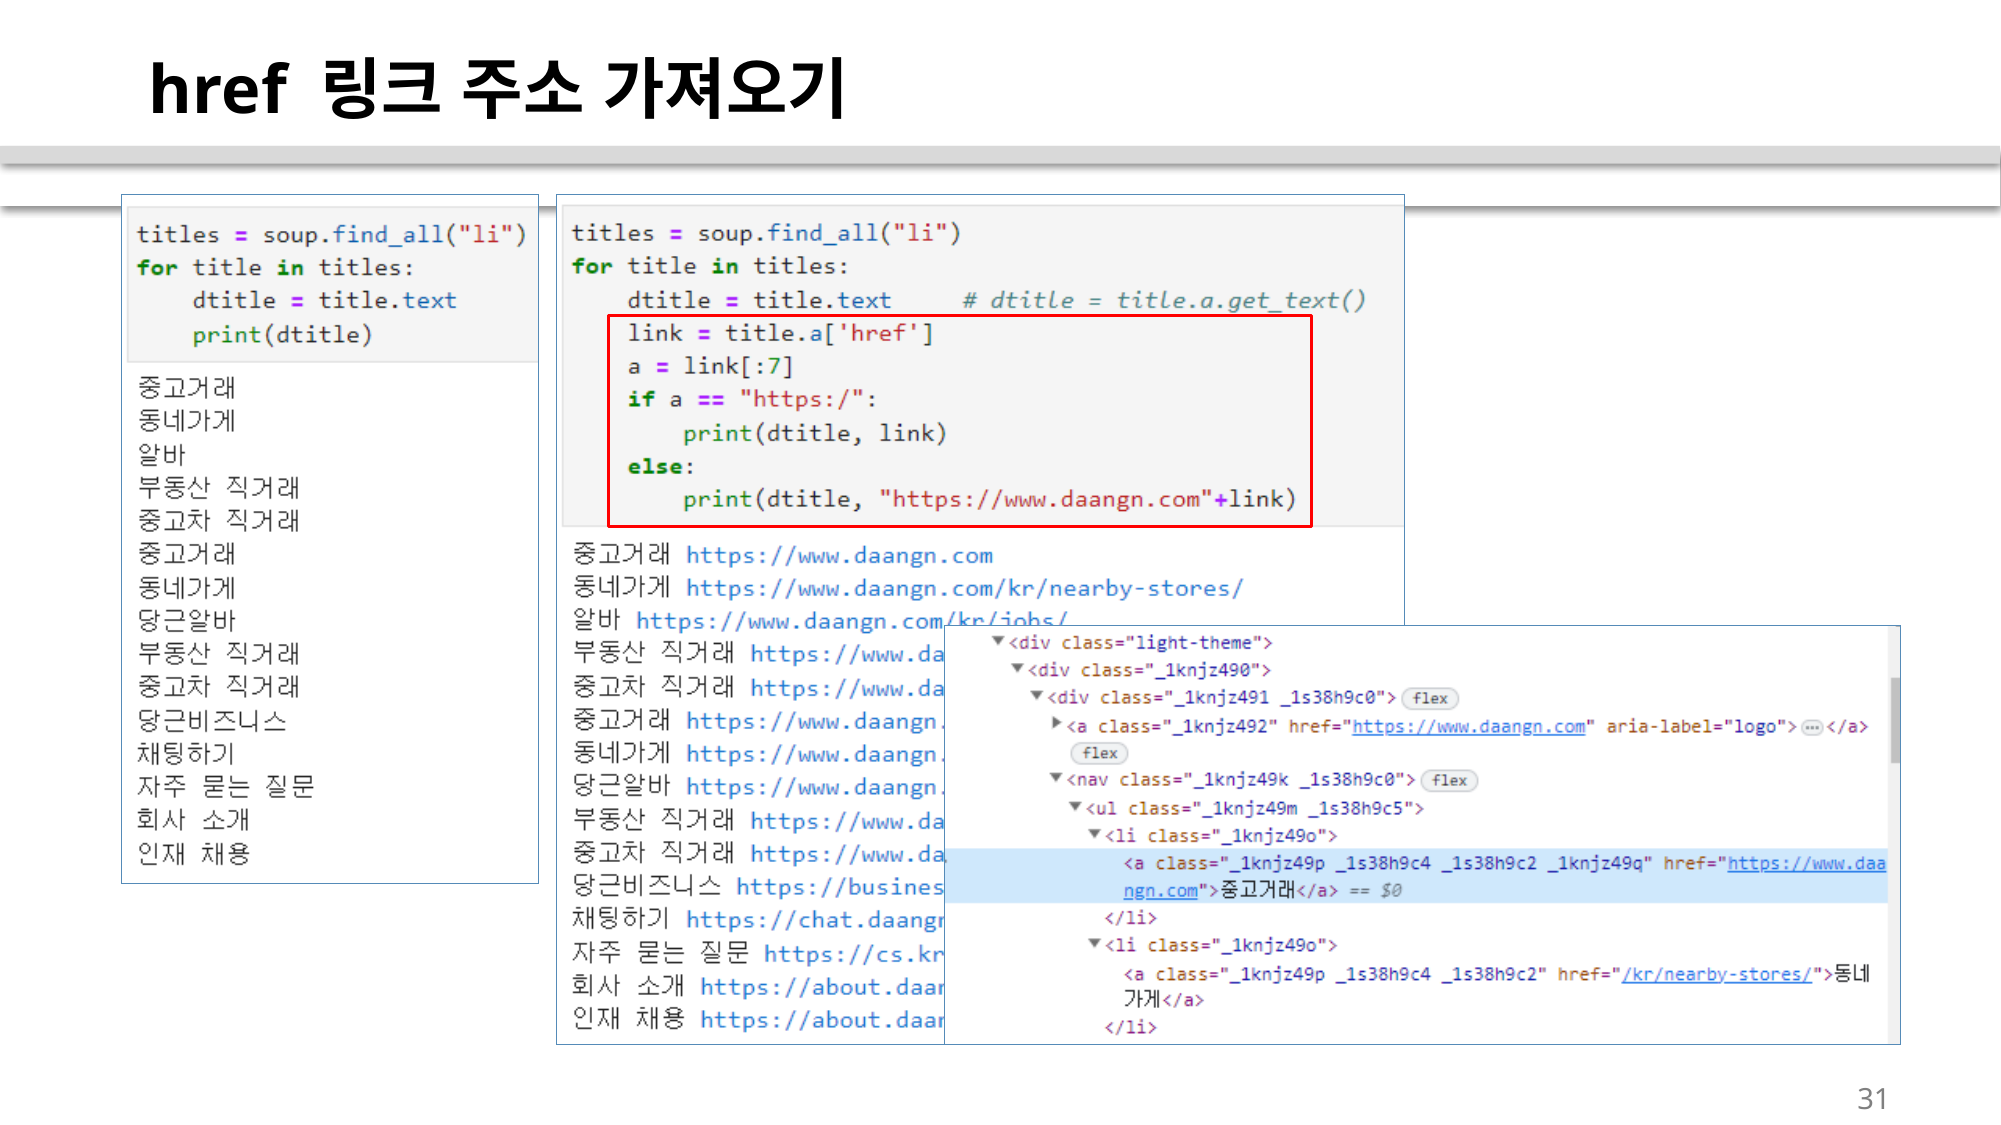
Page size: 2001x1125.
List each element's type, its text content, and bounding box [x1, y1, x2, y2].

picture [121, 194, 539, 884]
title href 링크 주소 가져오기 [133, 34, 1918, 139]
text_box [556, 194, 1406, 1045]
picture [944, 625, 1902, 1045]
